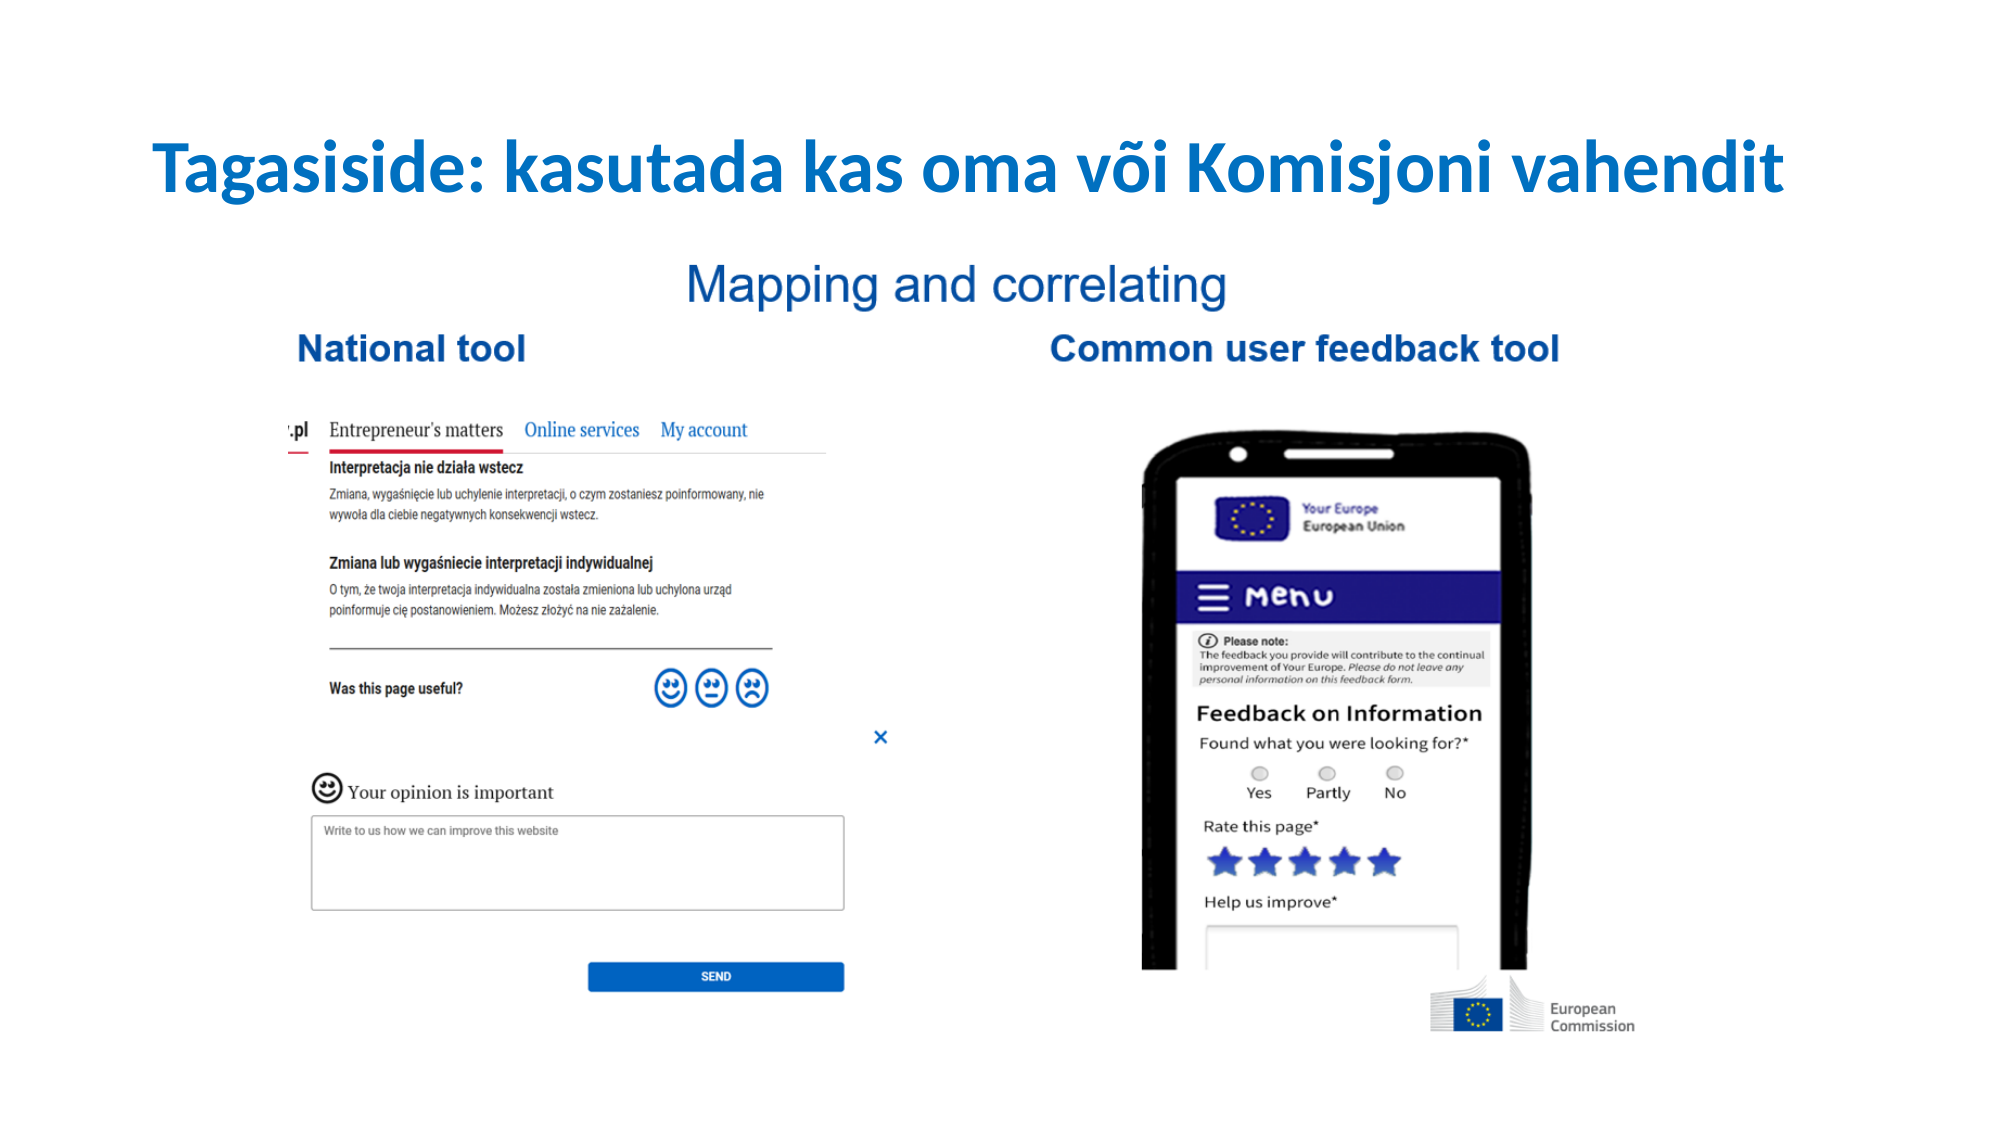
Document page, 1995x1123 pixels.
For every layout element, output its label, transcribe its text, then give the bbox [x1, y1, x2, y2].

title Tagasiside: kasutada kas oma või Komisjoni vahendit [137, 59, 1858, 277]
picture [288, 253, 1641, 1040]
